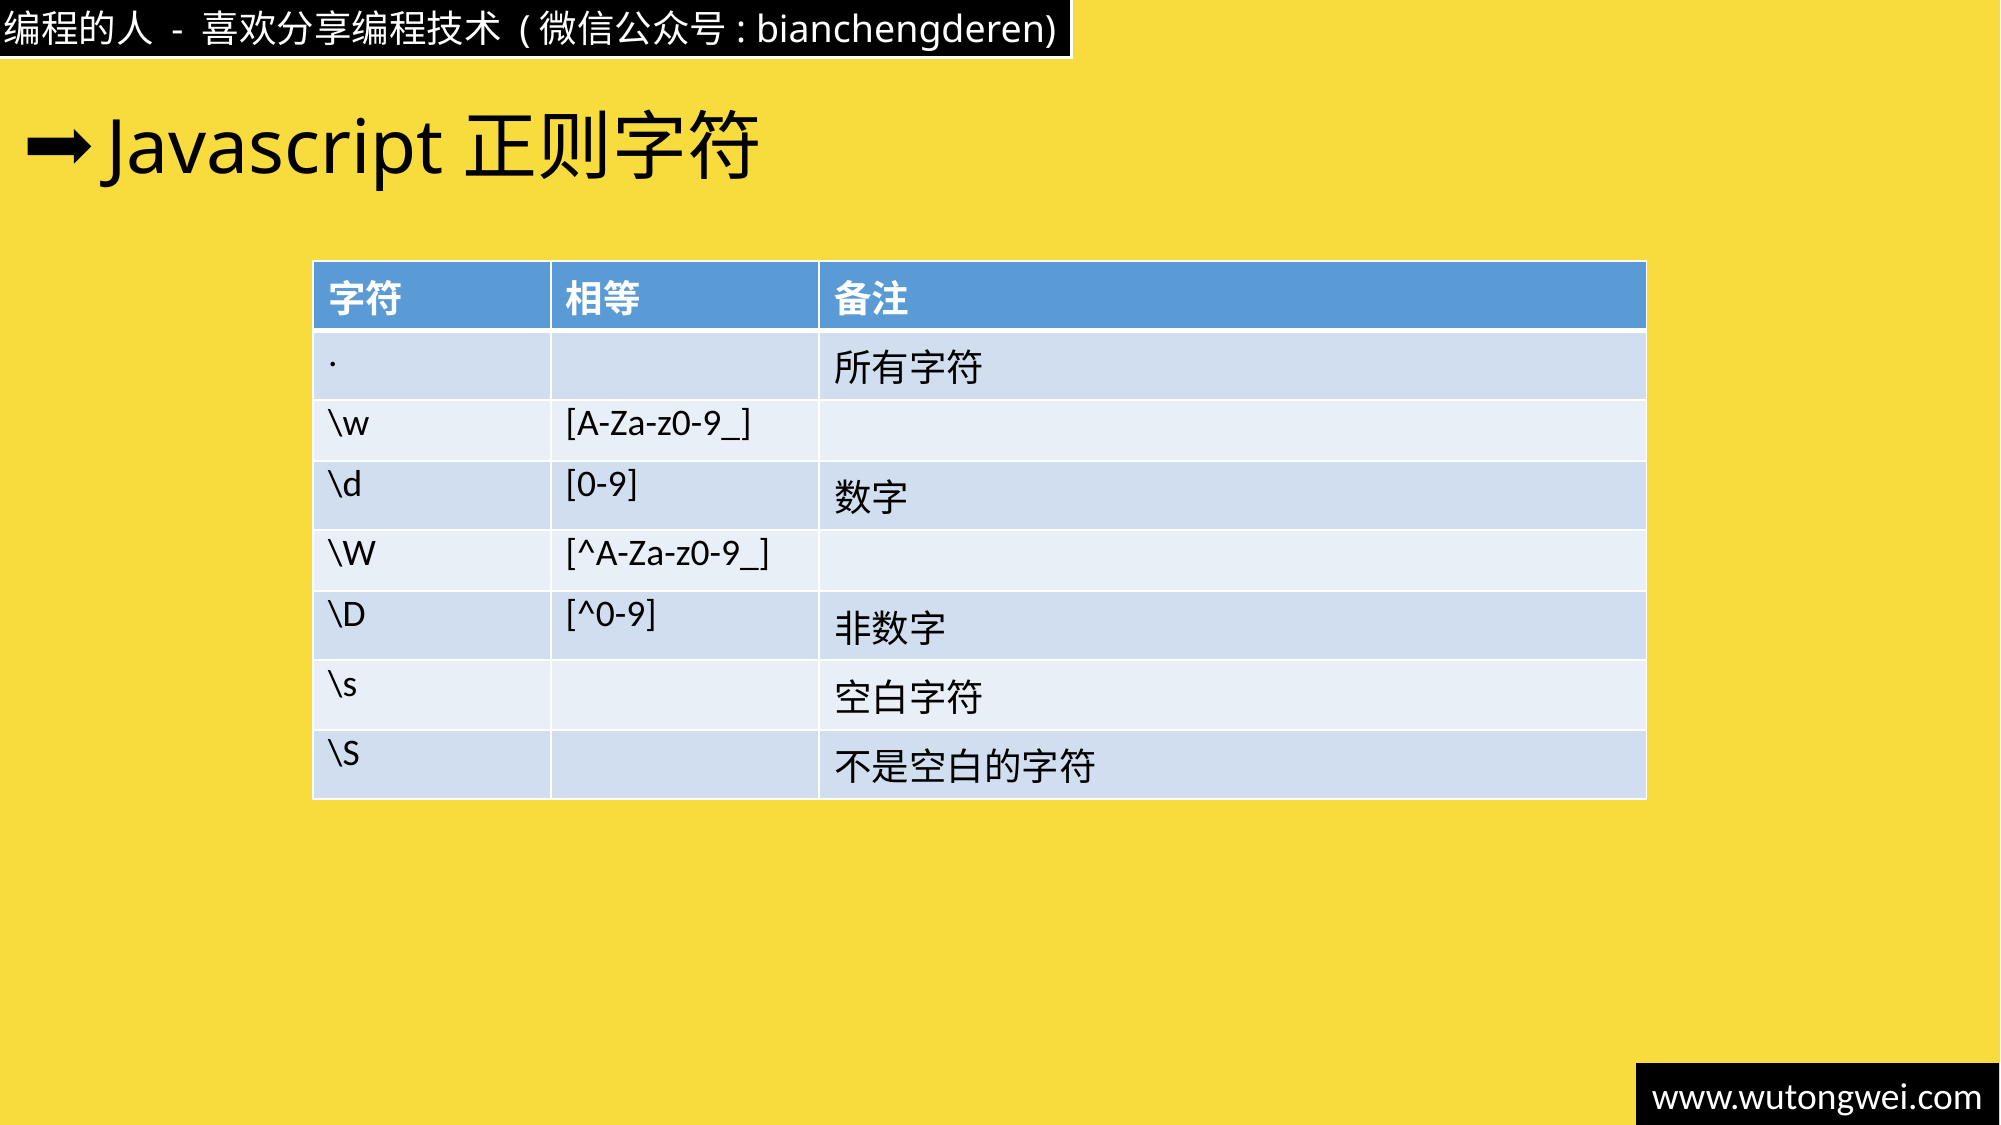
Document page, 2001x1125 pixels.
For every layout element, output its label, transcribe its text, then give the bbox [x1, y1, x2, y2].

table_cell \w [314, 401, 550, 460]
table_cell \W [314, 531, 550, 590]
table_cell [^0-9] [552, 592, 818, 659]
table_header 备注 [820, 262, 1646, 328]
table_cell 所有字符 [820, 333, 1646, 399]
table_cell . [314, 333, 550, 399]
table_cell [820, 401, 1646, 460]
table_cell \s [314, 661, 550, 729]
table_cell [552, 731, 818, 798]
table_cell [820, 531, 1646, 590]
table_cell [0-9] [552, 462, 818, 529]
title Javascript正则字符 [91, 101, 1955, 192]
table_cell 非数字 [820, 592, 1646, 659]
table_cell 数字 [820, 462, 1646, 529]
table_cell [552, 661, 818, 729]
table_cell [552, 333, 818, 399]
table_cell 不是空白的字符 [820, 731, 1646, 798]
table_cell \D [314, 592, 550, 659]
table_cell \S [314, 731, 550, 798]
table_cell [A-Za-z0-9_] [552, 401, 818, 460]
table_header 相等 [552, 262, 818, 328]
table_cell \d [314, 462, 550, 529]
table_header 字符 [314, 262, 550, 328]
table_cell 空白字符 [820, 661, 1646, 729]
table_cell [^A-Za-z0-9_] [552, 531, 818, 590]
